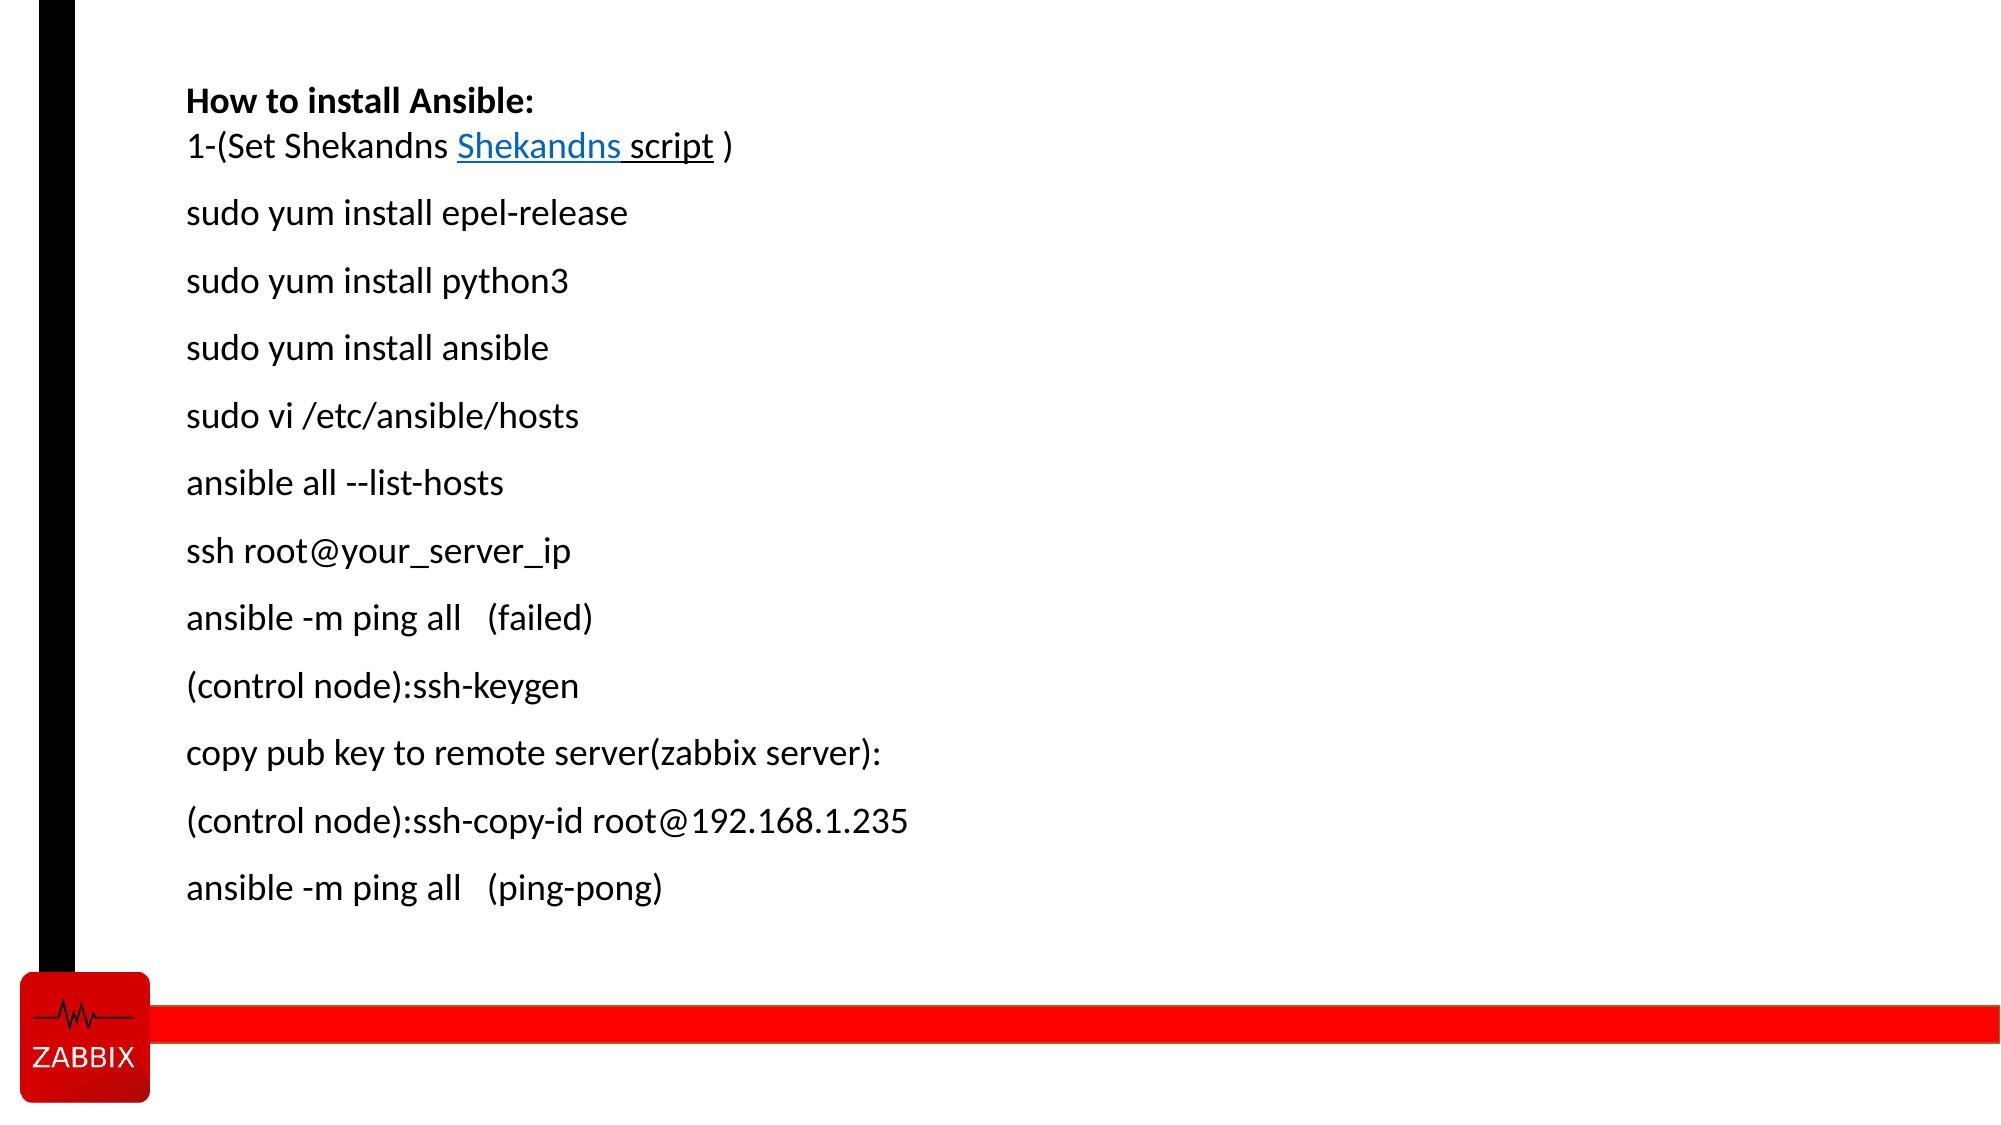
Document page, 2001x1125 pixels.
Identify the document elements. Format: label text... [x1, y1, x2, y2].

text_box How to install Ansible: 1-(Set Shekandns Shekandns script ) sudo yum install epel-release sudo yum install python3 sudo yum install ansible sudo vi /etc/ansible/hosts ansible all --list-hosts ssh root@your_server_ip ansible -m ping all (failed) (control node):ssh-keygen copy pub key to remote server(zabbix server): (control node):ssh-copy-id root@192.168.1.235 ansible -m ping all (ping-pong) [171, 68, 1913, 916]
picture [20, 972, 150, 1103]
